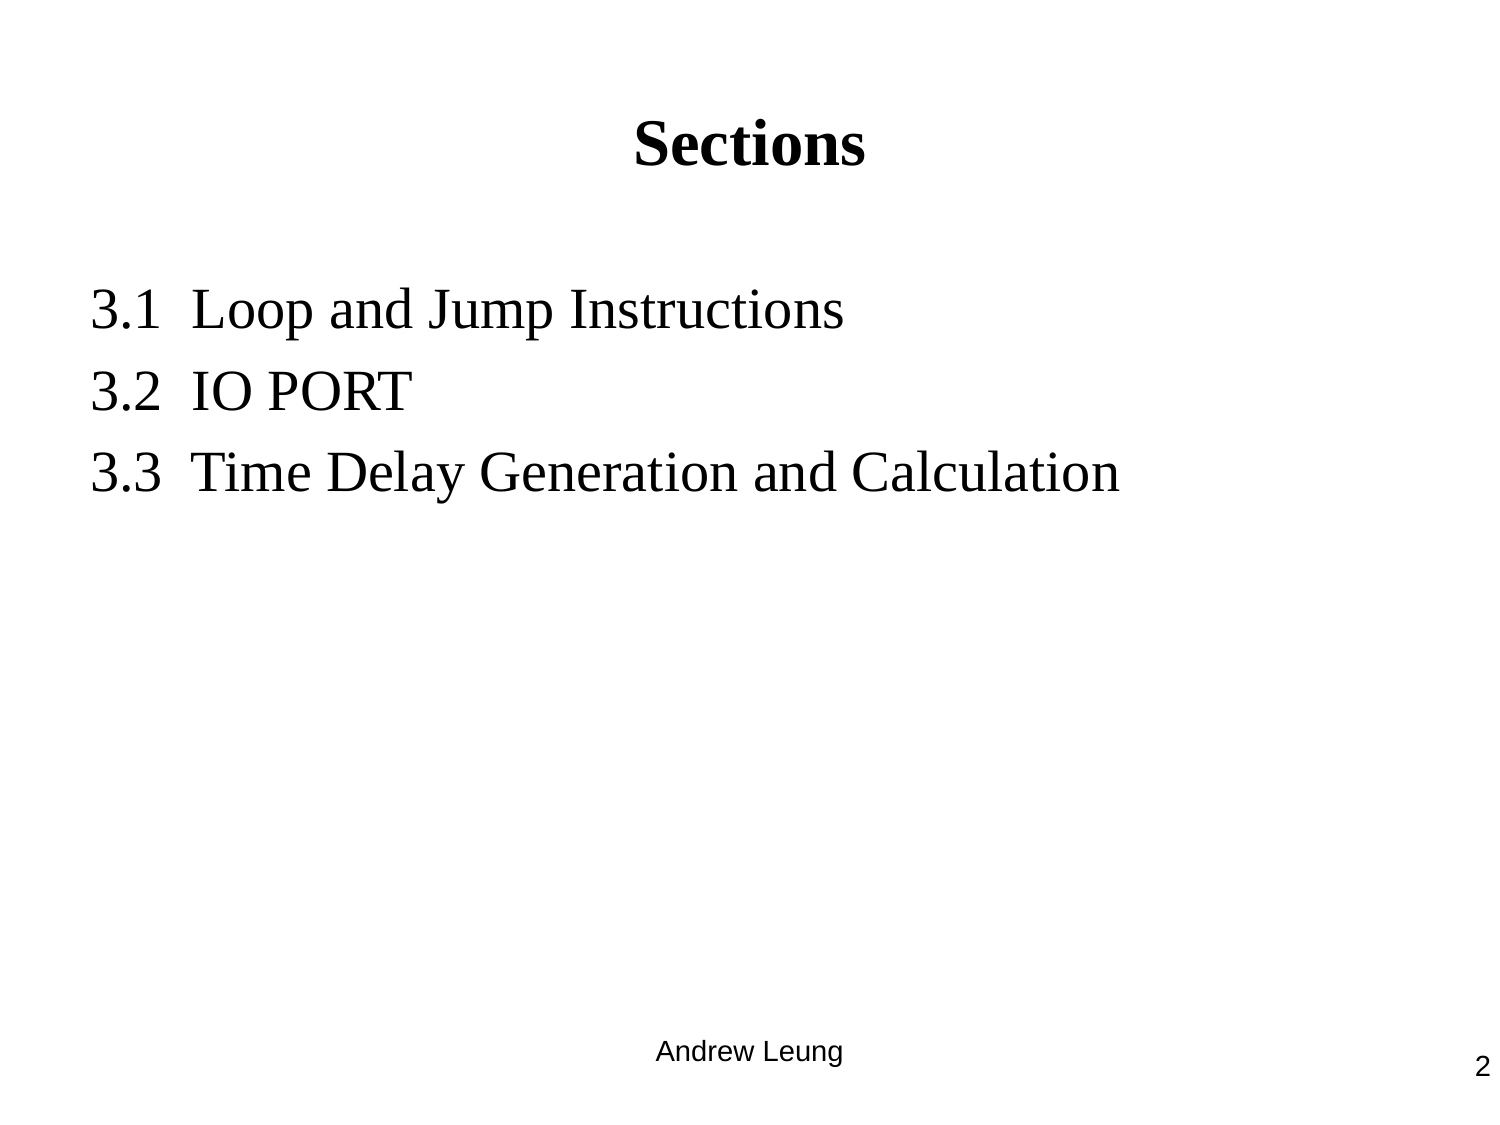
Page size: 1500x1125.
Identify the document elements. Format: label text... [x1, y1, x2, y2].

title Sections [75, 45, 1425, 233]
footer Andrew Leung [512, 1024, 988, 1103]
list 3.1 Loop and Jump Instructions 3.2 IO PORT 3.3 Time Delay Generation and Calculation [75, 262, 1425, 1005]
slide_number 2 [1155, 1039, 1500, 1118]
